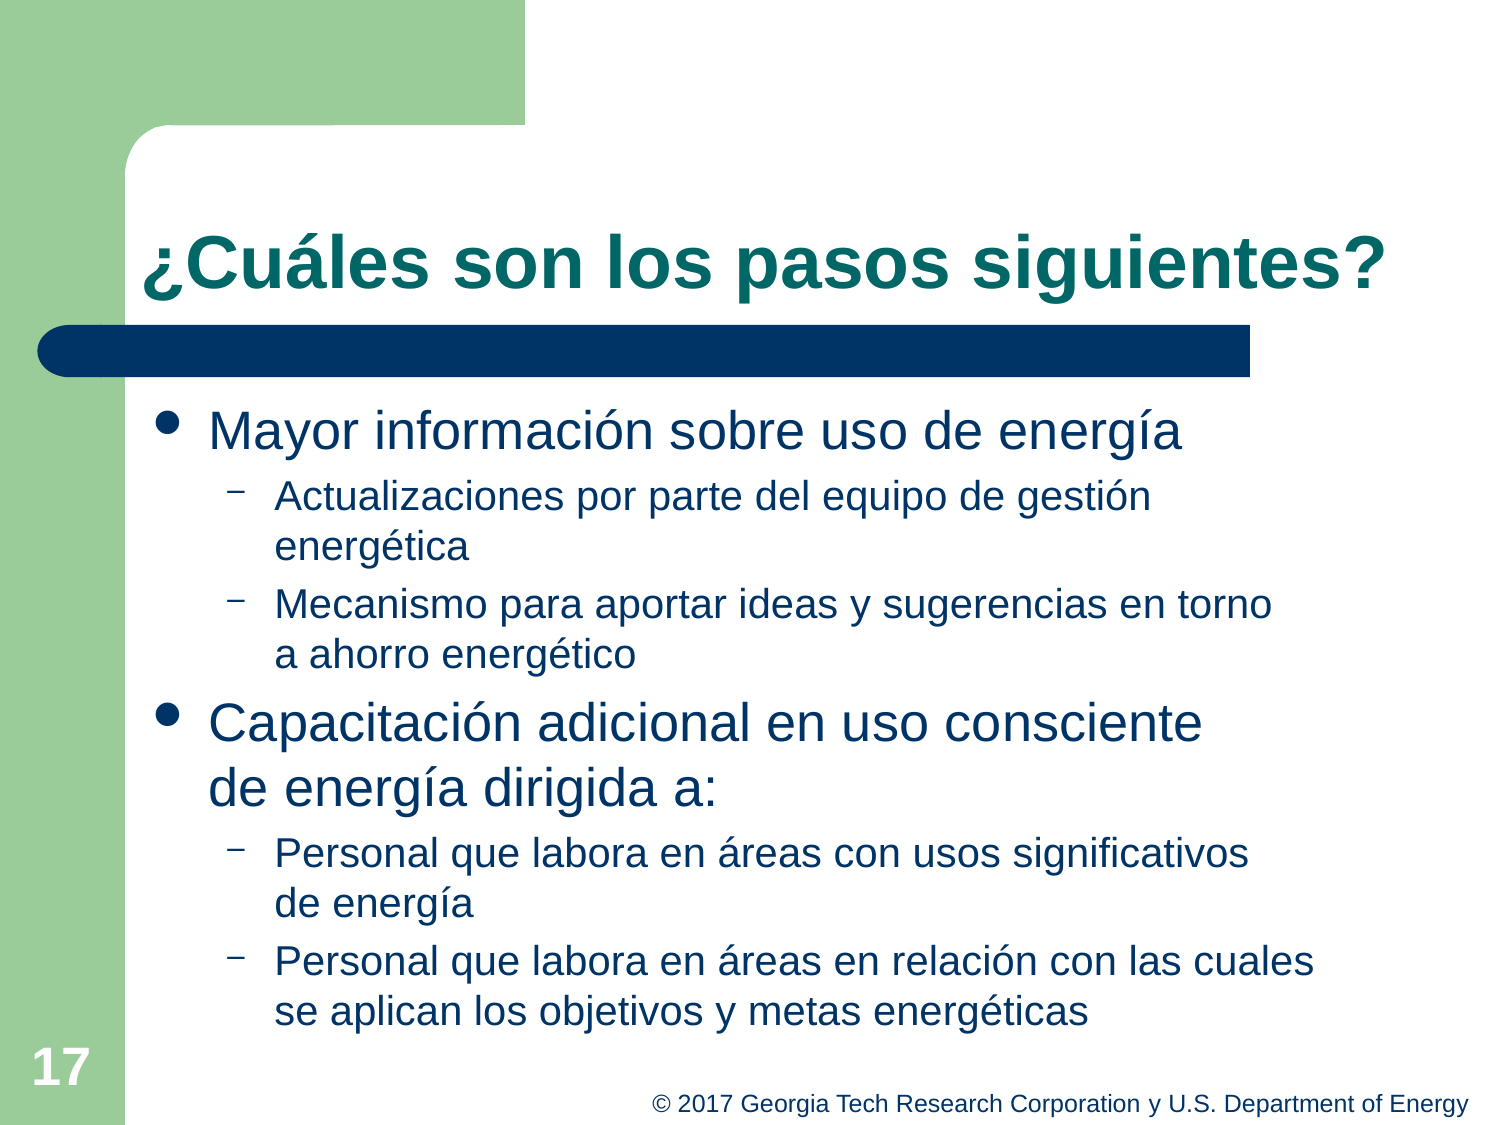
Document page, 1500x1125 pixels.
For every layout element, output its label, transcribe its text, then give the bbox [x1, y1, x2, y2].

list Mayor información sobre uso de energía Actualizaciones por parte del equipo de gestión energética Mecanismo para aportar ideas y sugerencias en torno a ahorro energético Capacitación adicional en uso consciente de energía dirigida a: Personal que labora en áreas con usos significativos de energía Personal que labora en áreas en relación con las cuales se aplican los objetivos y metas energéticas [137, 387, 1363, 999]
slide_number 17 [13, 1023, 111, 1105]
title ¿Cuáles son los pasos siguientes? [125, 125, 1488, 313]
text_box © 2017 Georgia Tech Research Corporation y U.S. Department of Energy [637, 1079, 1485, 1125]
